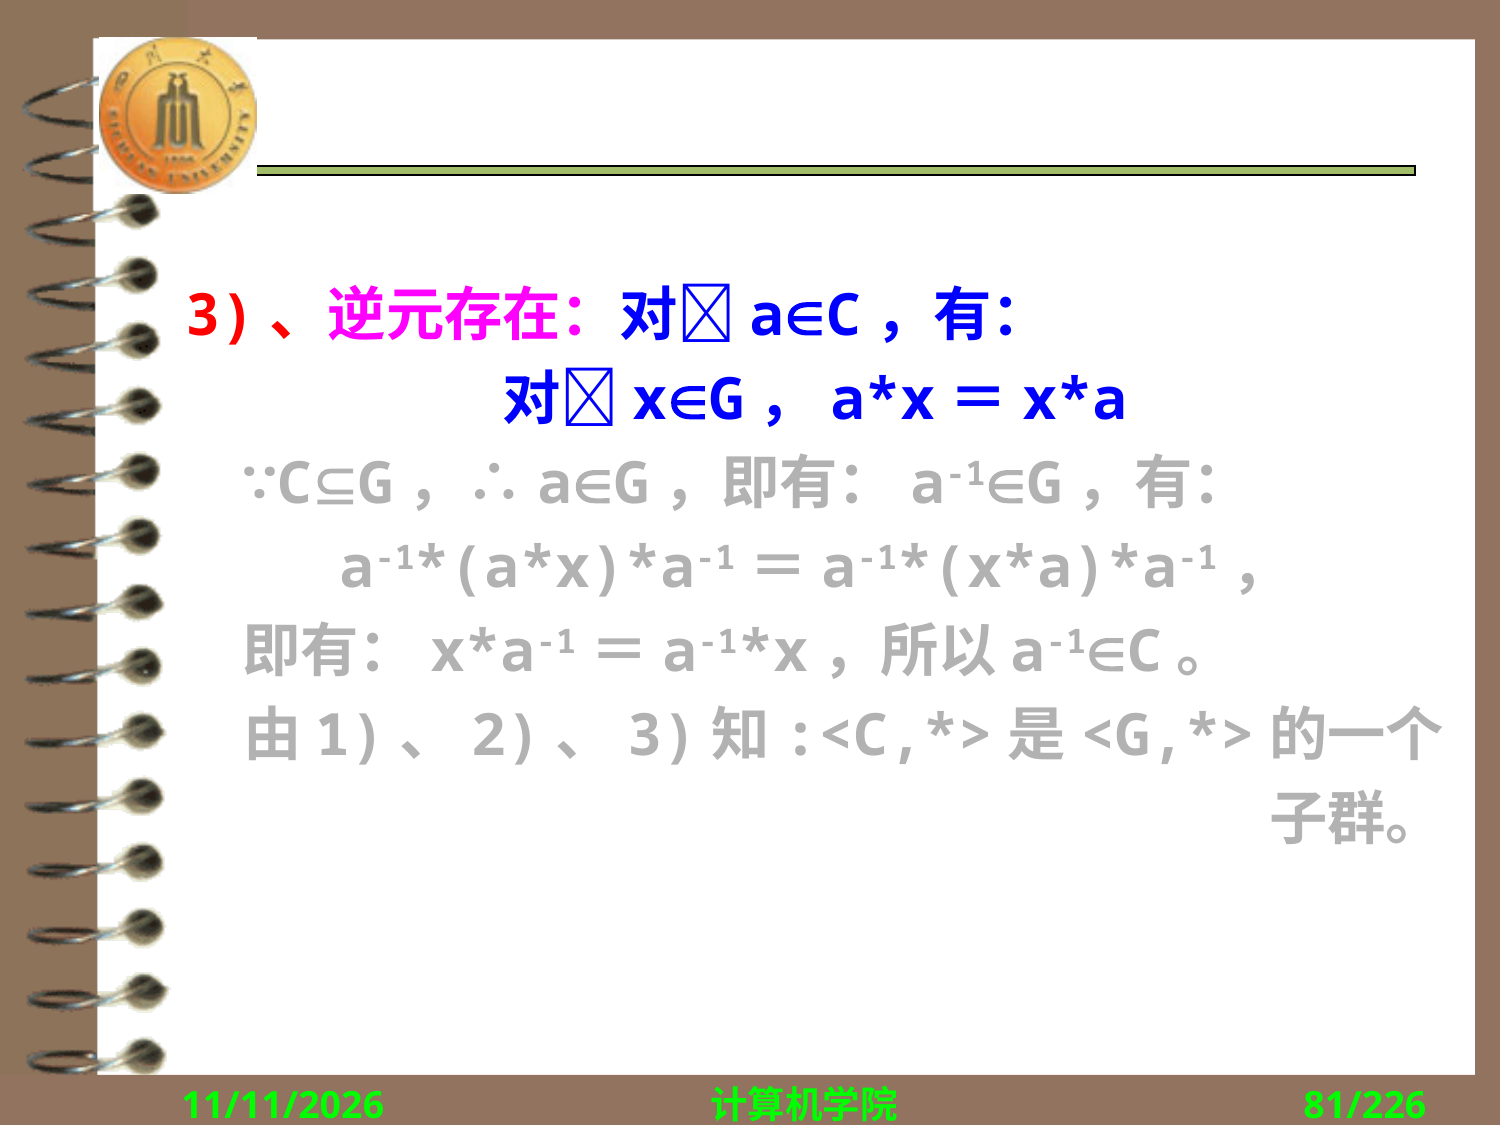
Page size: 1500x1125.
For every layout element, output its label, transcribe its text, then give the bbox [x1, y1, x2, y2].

slide_number 81/226 [1128, 1073, 1442, 1100]
text_box 3)、逆元存在：对aC，有： 对xG，a*x＝x*a ∵CG，∴aG，即有：a-1G，有： a-1*(a*x)*a-1＝a-1*(x*a)*a-1， 即有：x*a-1＝a-1*x，所以a-1C。 由1)、2)、3)知:<C,*>是<G,*>的一个子群。 [171, 255, 1459, 859]
footer 计算机学院 [479, 1073, 1128, 1100]
picture [0, 0, 257, 1075]
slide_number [166, 1073, 479, 1100]
